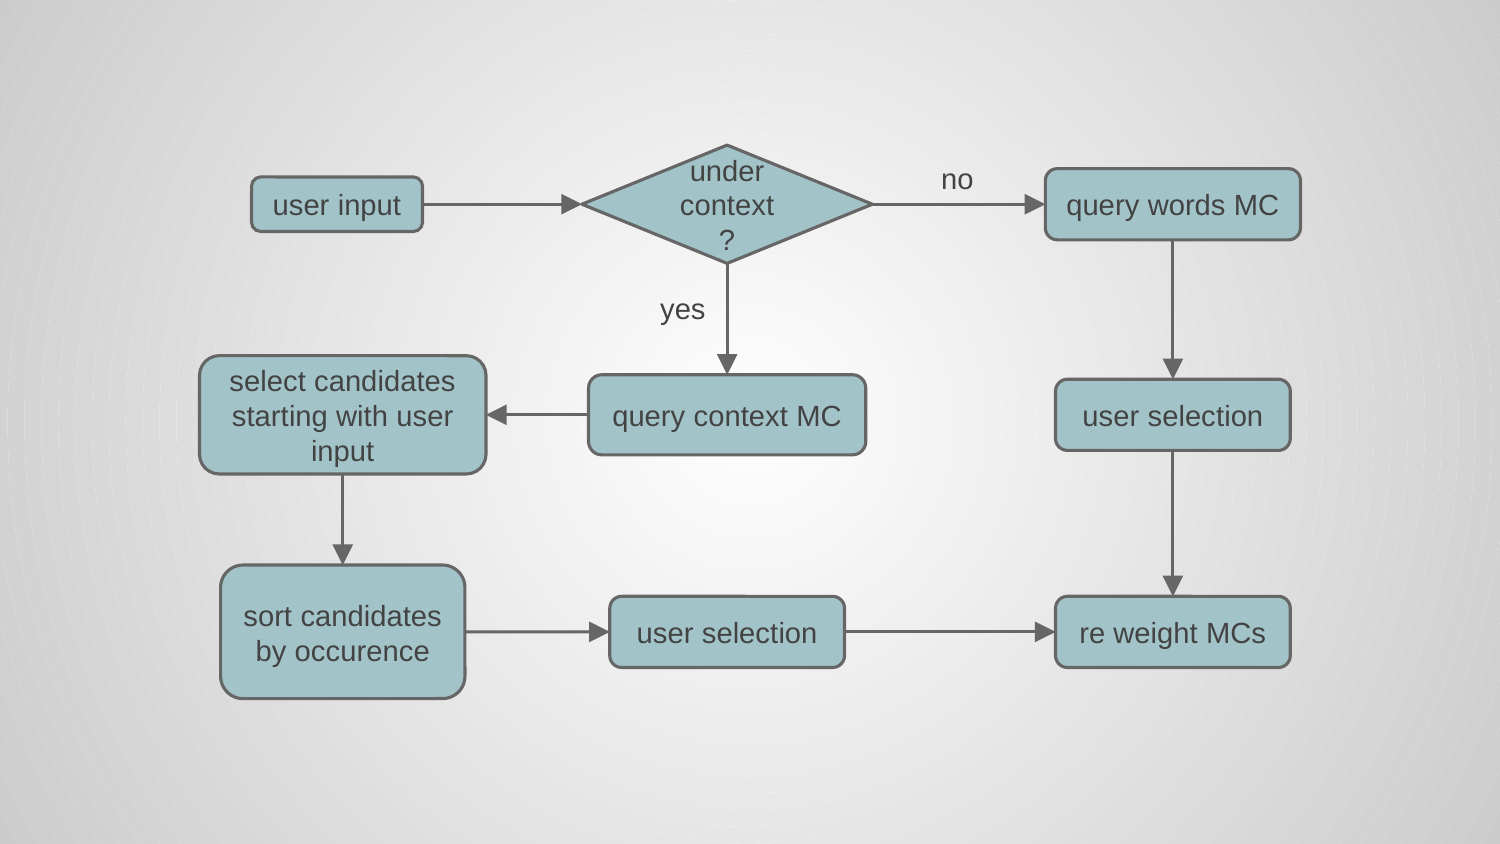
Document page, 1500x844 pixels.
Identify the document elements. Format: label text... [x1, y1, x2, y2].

text_box under context ? [583, 145, 872, 263]
text_box user selection [1055, 379, 1291, 451]
text_box select candidates starting with user input [199, 355, 487, 474]
text_box yes [732, 274, 738, 313]
text_box re weight MCs [1055, 596, 1291, 668]
text_box sort candidates by occurence [220, 565, 465, 699]
text_box no [925, 145, 1019, 183]
text_box user selection [609, 596, 845, 668]
text_box query words MC [1045, 168, 1301, 240]
text_box user input [251, 176, 423, 232]
text_box yes [644, 274, 722, 313]
text_box query context MC [588, 374, 866, 455]
